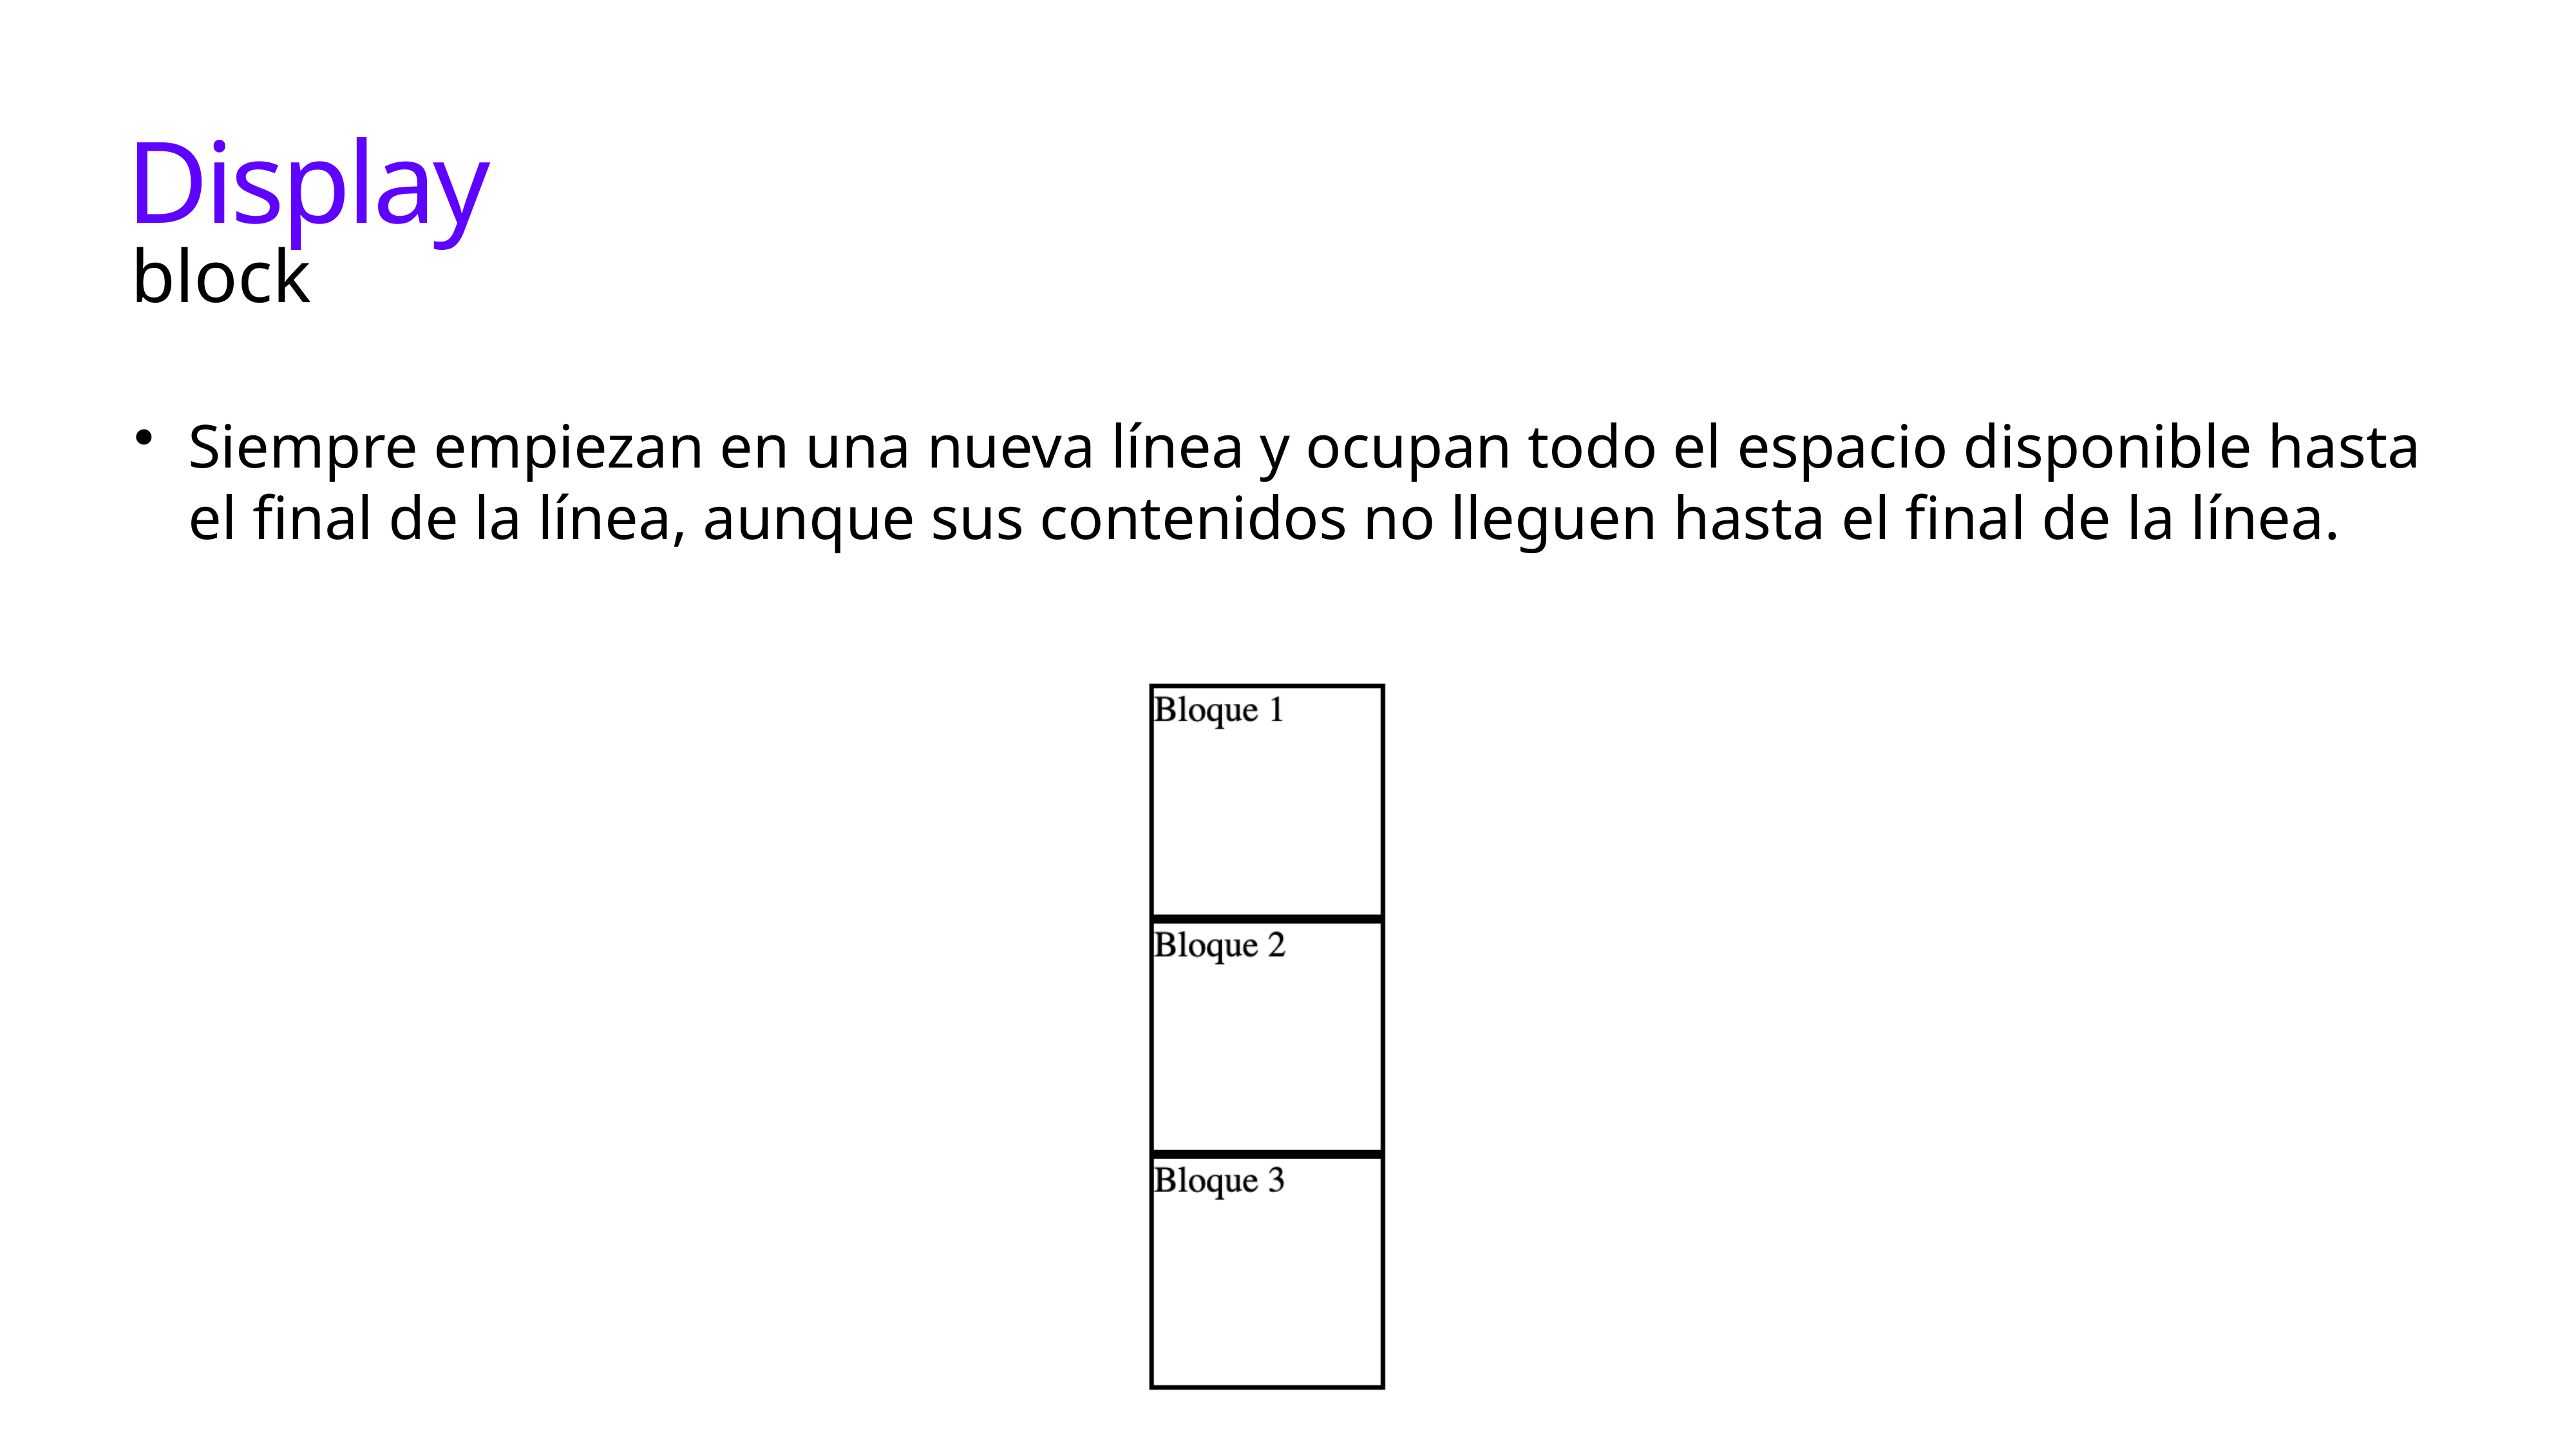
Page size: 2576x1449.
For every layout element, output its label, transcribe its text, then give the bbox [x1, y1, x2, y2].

picture [1141, 670, 1401, 1415]
title Display [0, 86, 819, 251]
text_box Siempre empiezan en una nueva línea y ocupan todo el espacio disponible hasta el final de la línea, aunque sus contenidos no lleguen hasta el final de la línea. [128, 403, 2448, 600]
text_box block [0, 224, 732, 332]
